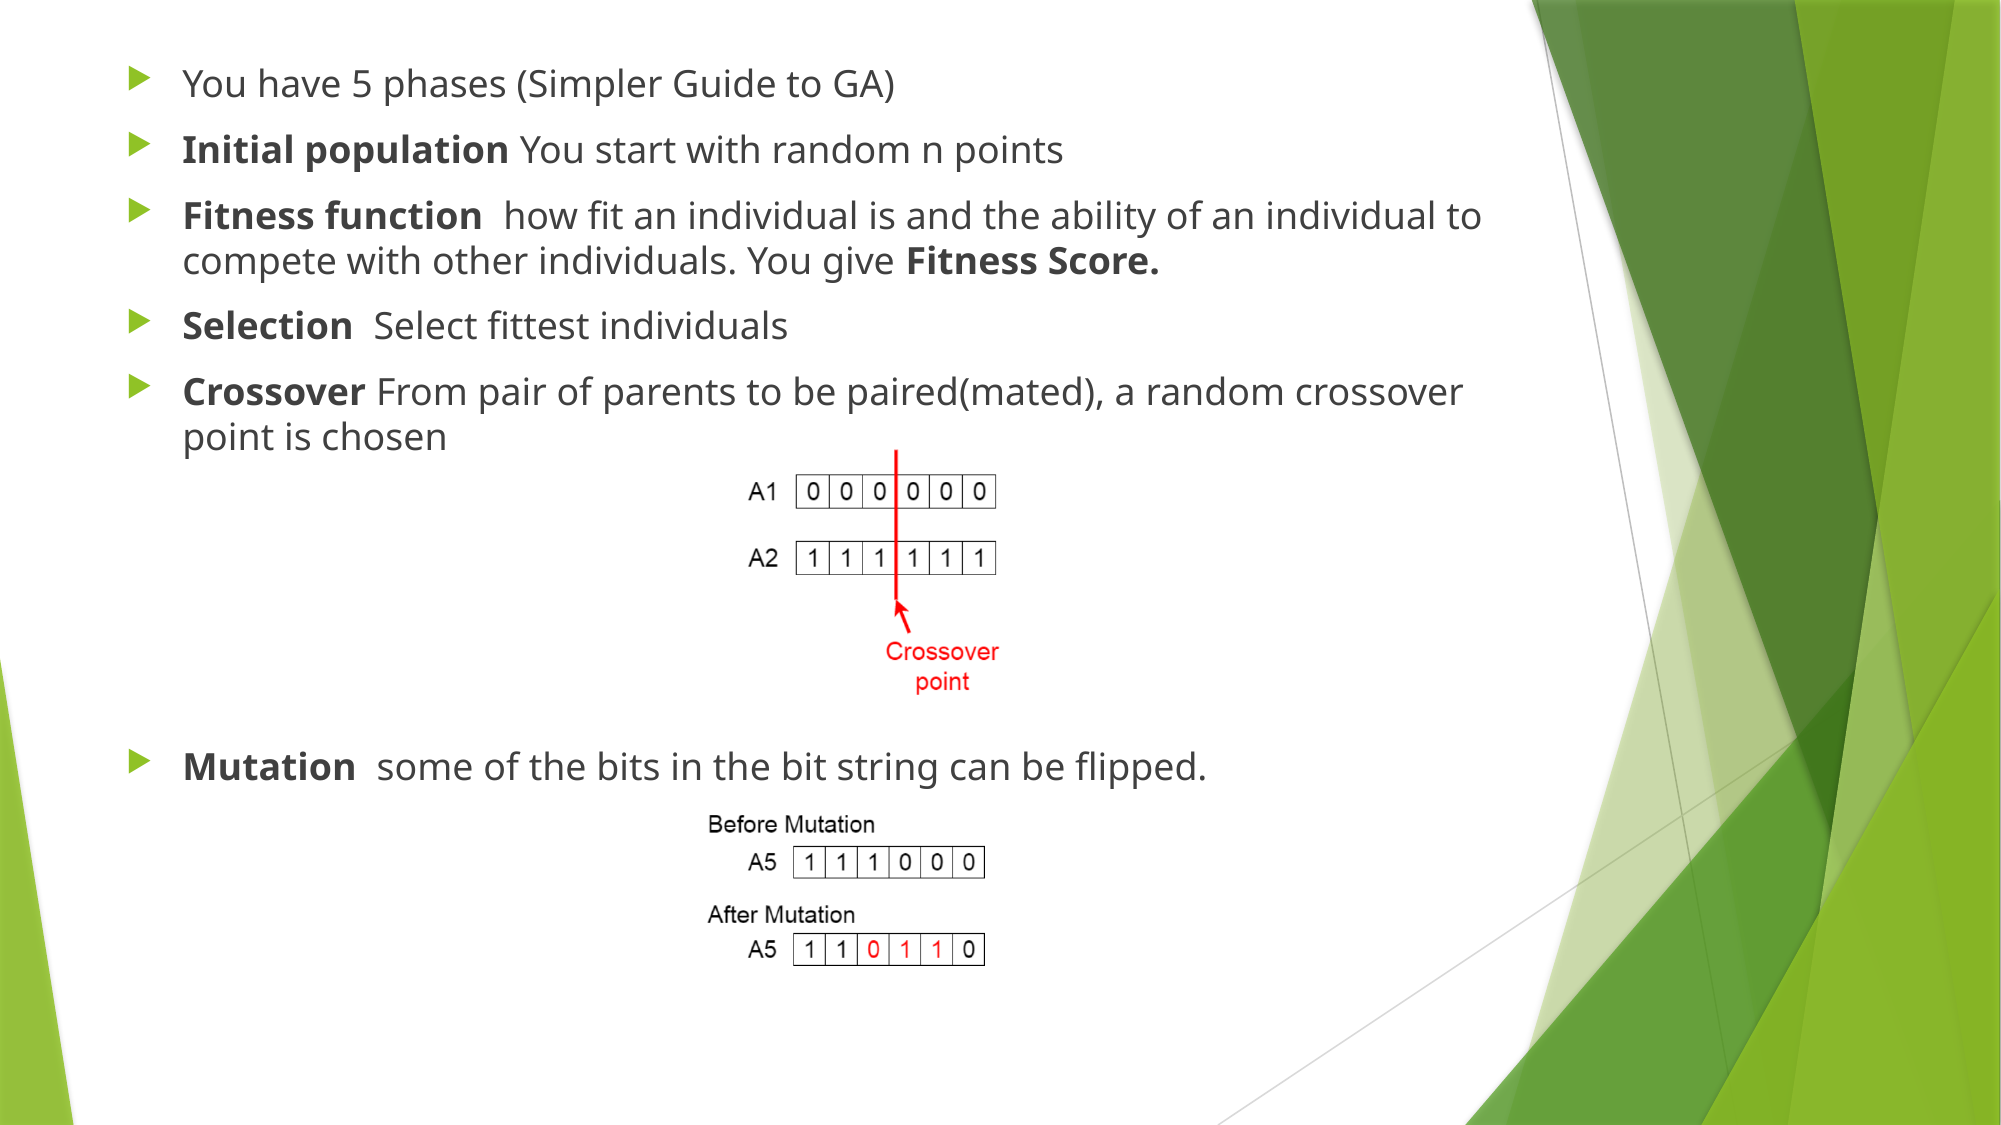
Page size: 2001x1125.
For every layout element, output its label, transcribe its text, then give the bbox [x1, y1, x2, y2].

list You have 5 phases (Simpler Guide to GA) Initial population You start with random n points Fitness function how fit an individual is and the ability of an individual to compete with other individuals. You give Fitness Score. Selection Select fittest individuals Crossover From pair of parents to be paired(mated), a random crossover point is chosen Mutation some of the bits in the bit string can be flipped. [111, 52, 1522, 992]
picture [677, 791, 1013, 976]
picture [708, 434, 1054, 699]
